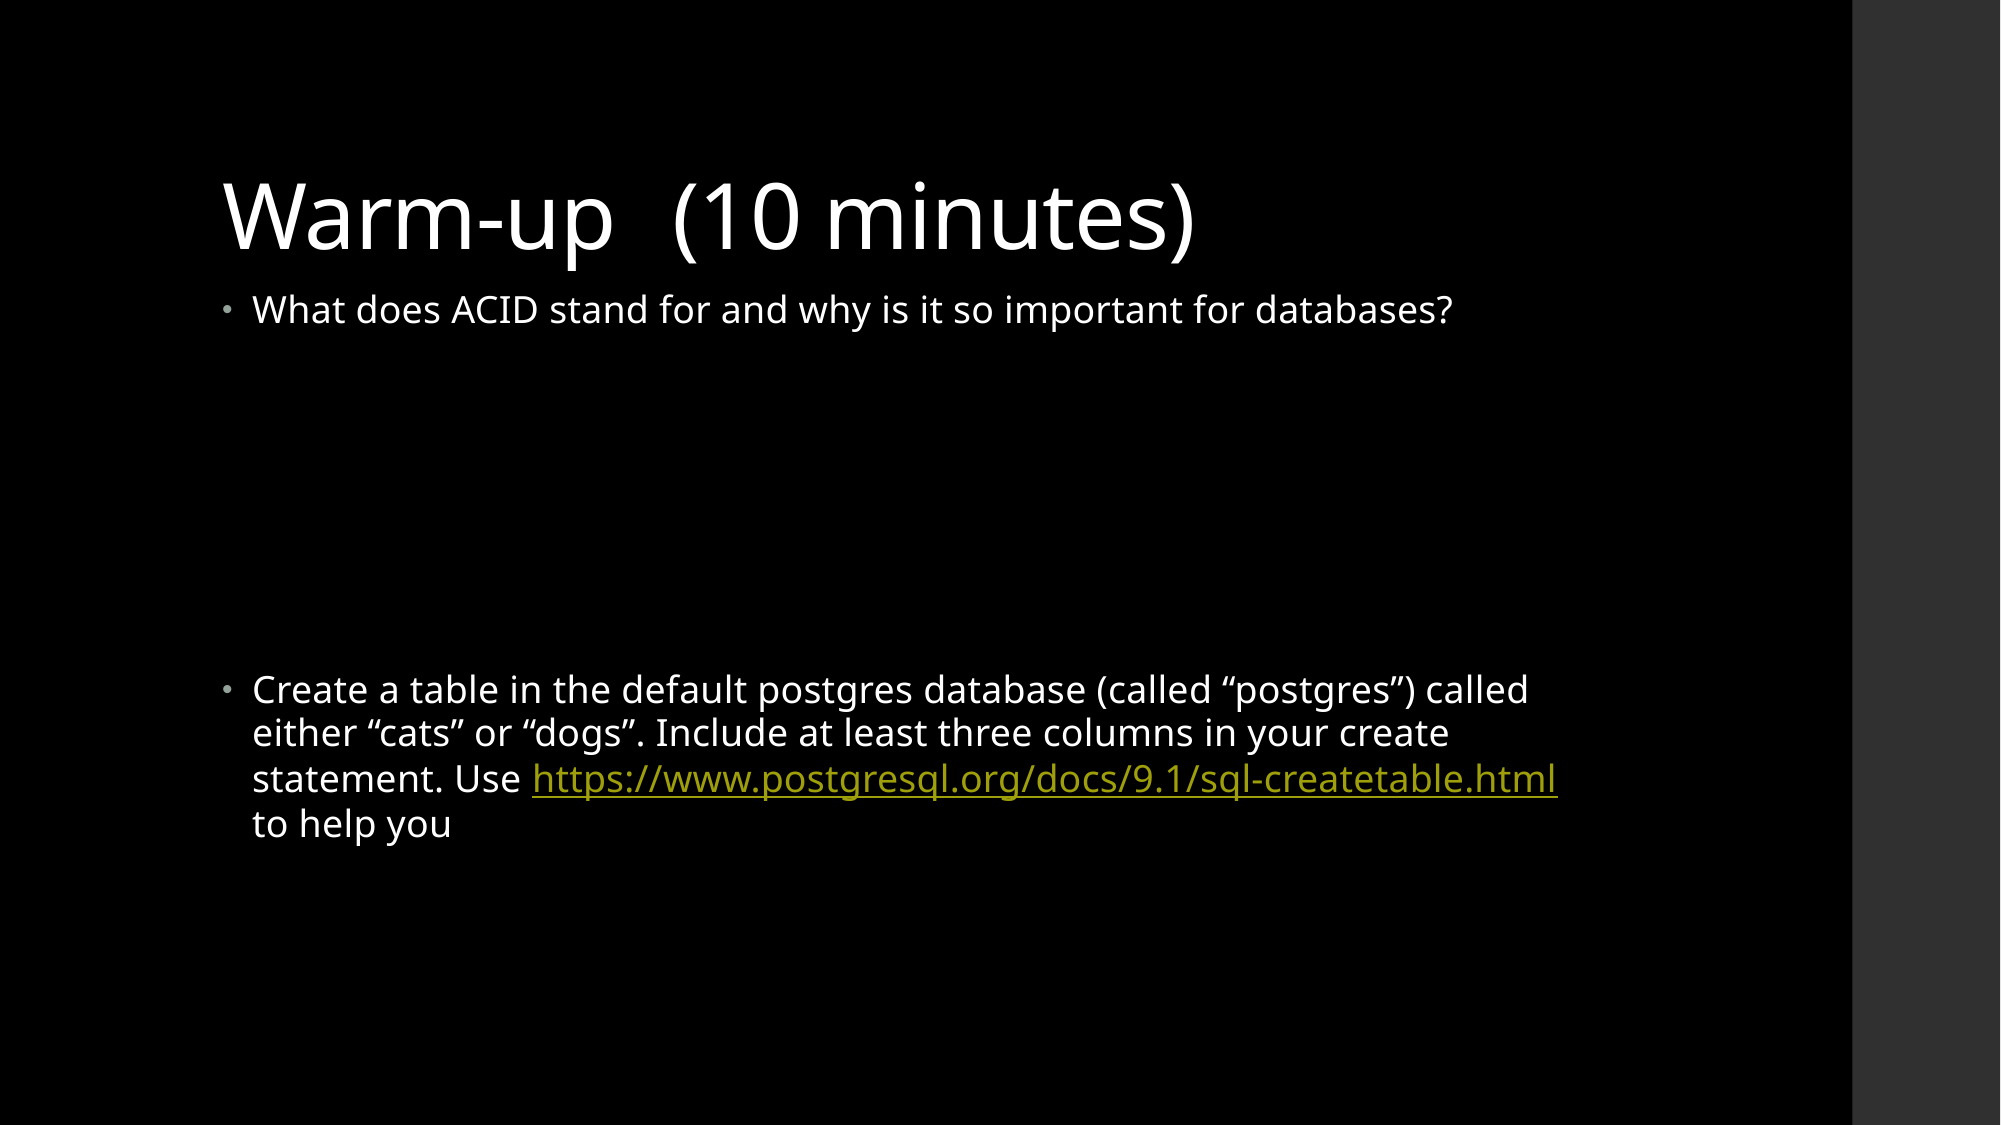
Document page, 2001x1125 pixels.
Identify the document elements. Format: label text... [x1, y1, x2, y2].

title Warm-up (10 minutes) [206, 60, 1797, 278]
list What does ACID stand for and why is it so important for databases? Create a table in the default postgres database (called “postgres”) called either “cats” or “dogs”. Include at least three columns in your create statement. Use https://www.postgresql.org/docs/9.1/sql-createtable.html to help you [206, 281, 1617, 996]
